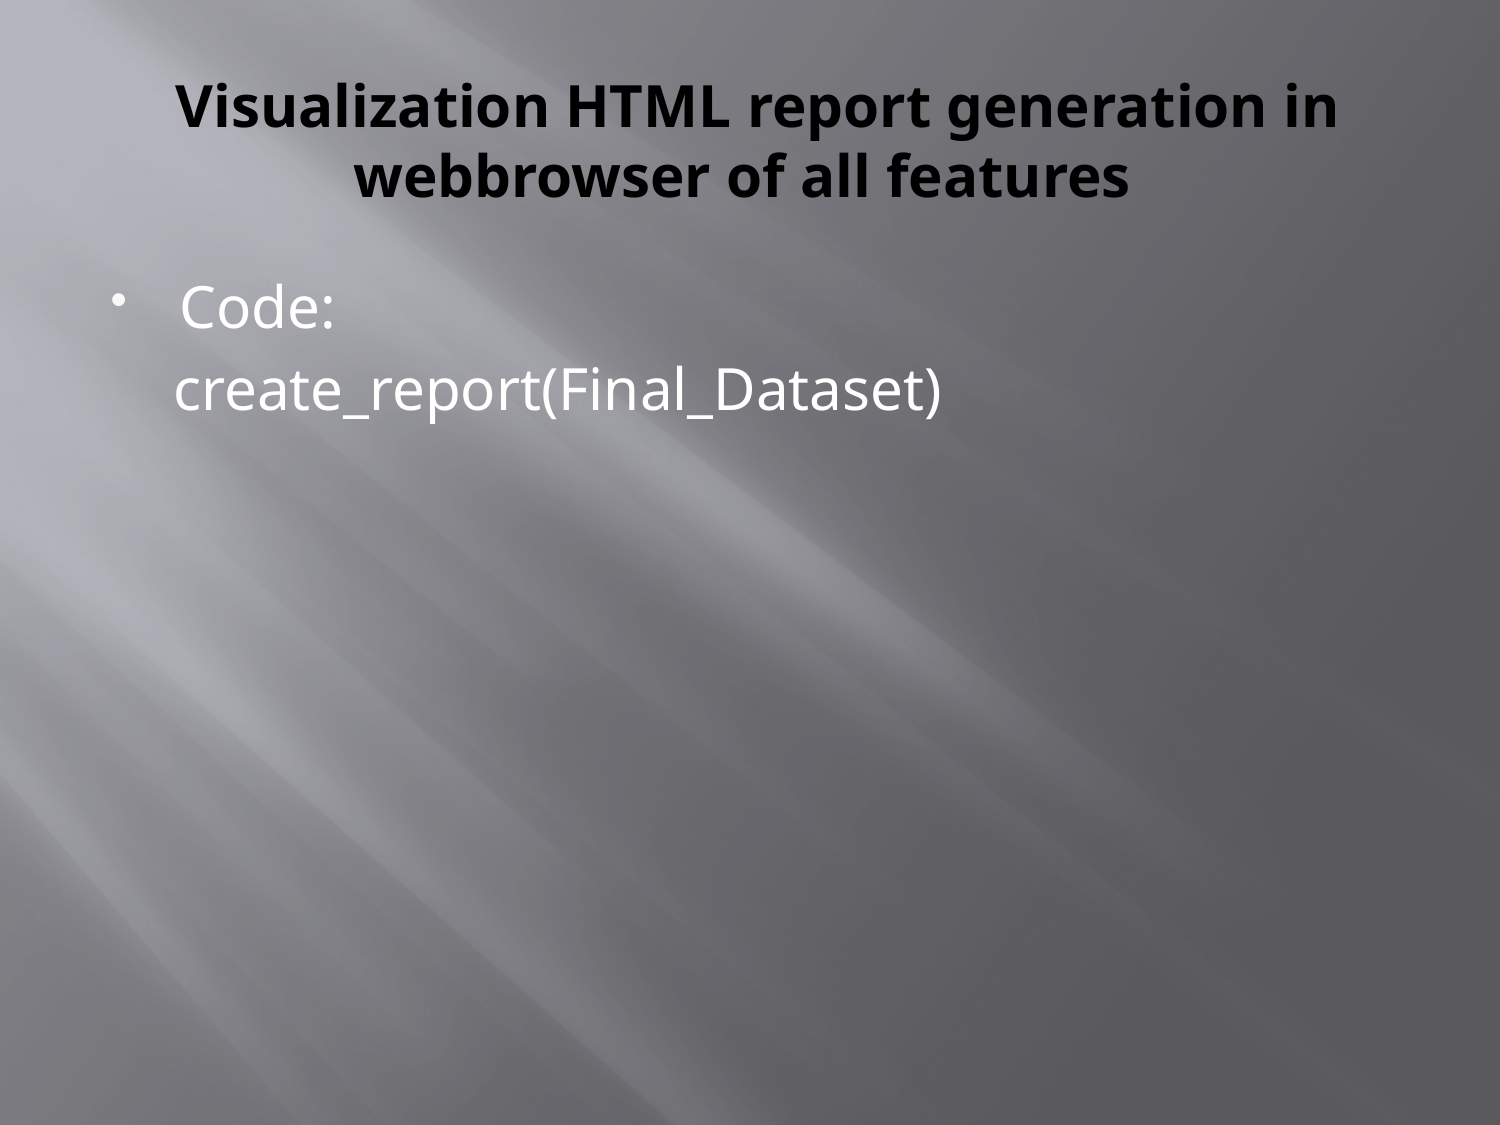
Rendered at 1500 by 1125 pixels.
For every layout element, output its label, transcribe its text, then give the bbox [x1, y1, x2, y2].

title Visualization HTML report generation in webbrowser of all features [75, 45, 1425, 233]
list Code: create_report(Final_Dataset) [75, 262, 1425, 1035]
